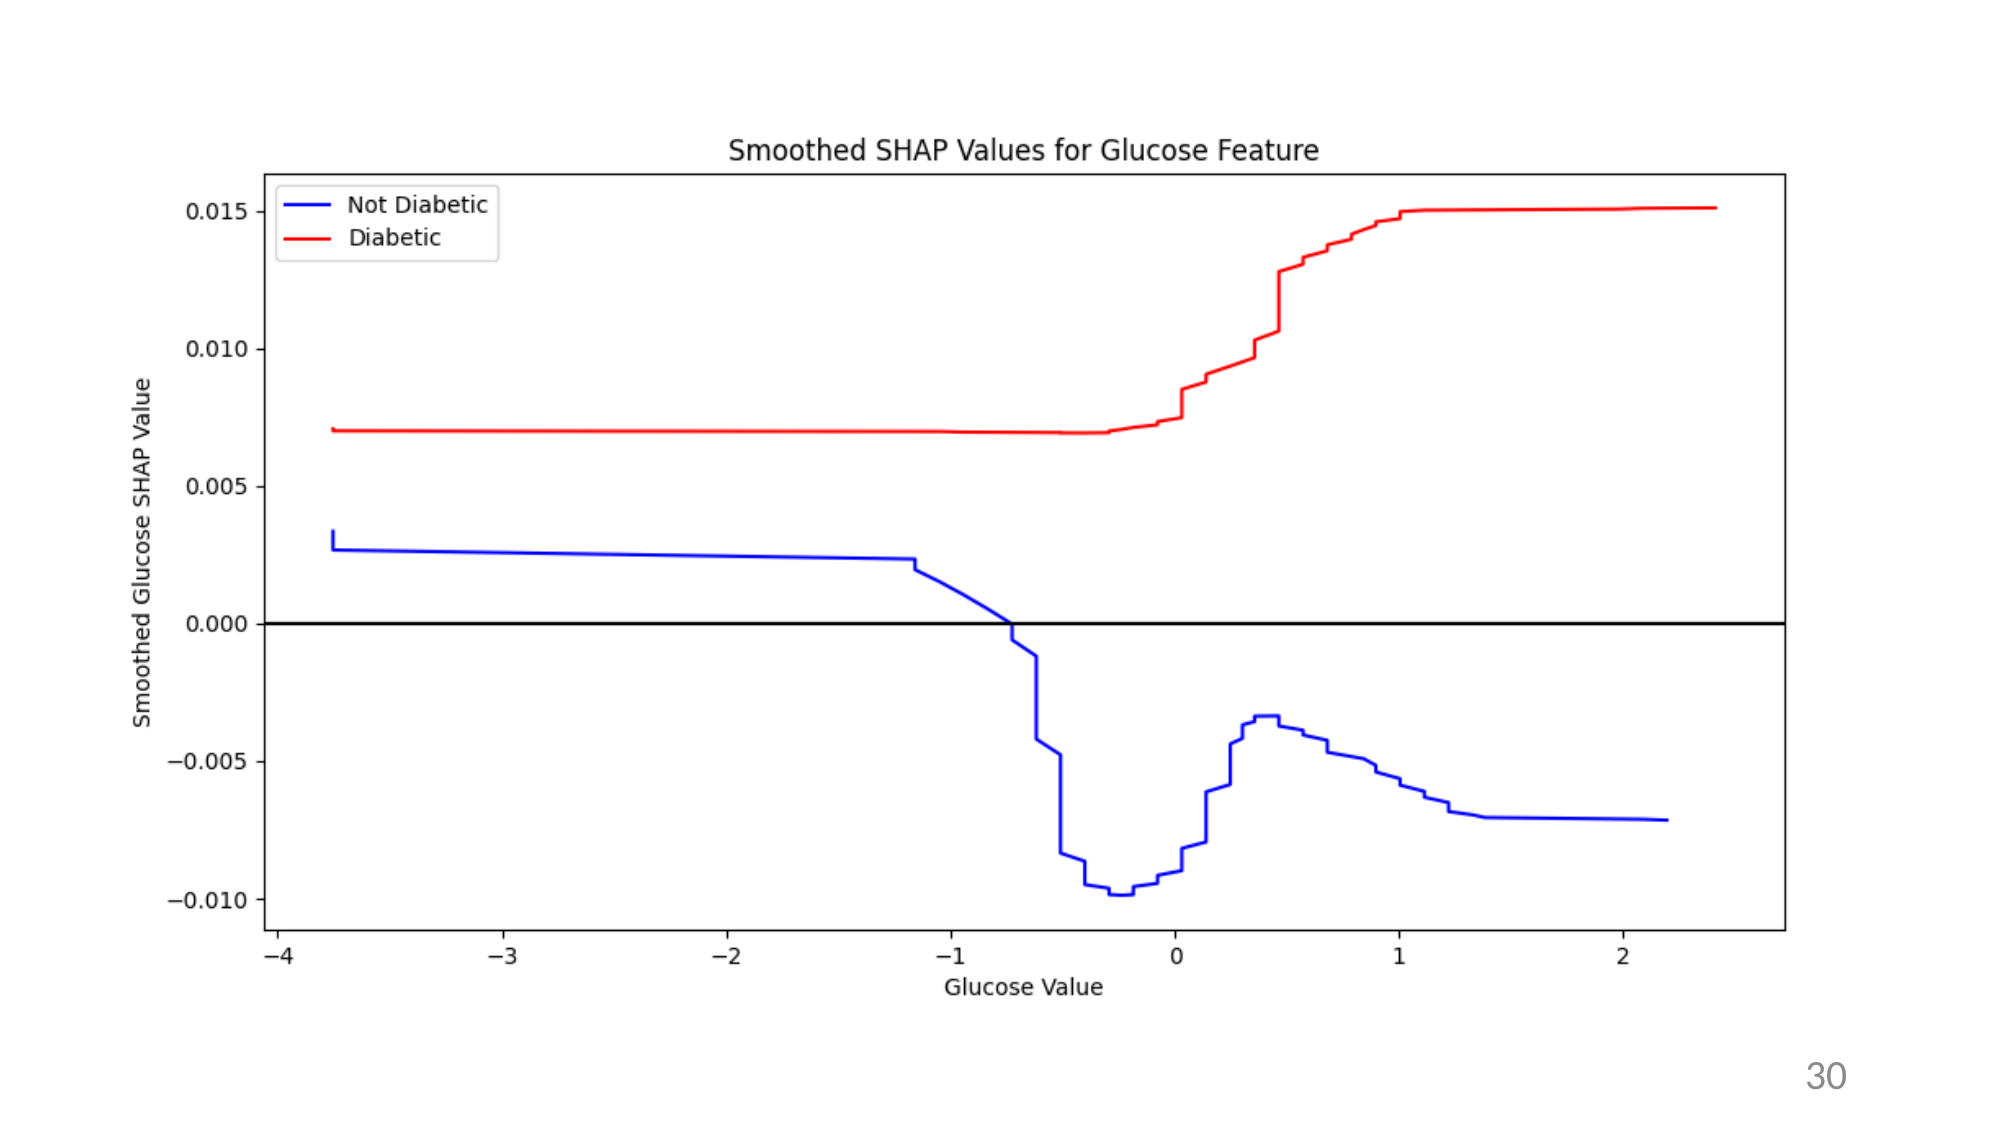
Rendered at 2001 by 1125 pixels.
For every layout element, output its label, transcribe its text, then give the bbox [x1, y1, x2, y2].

slide_number 30 [1412, 1042, 1863, 1103]
picture [19, 56, 1981, 1038]
